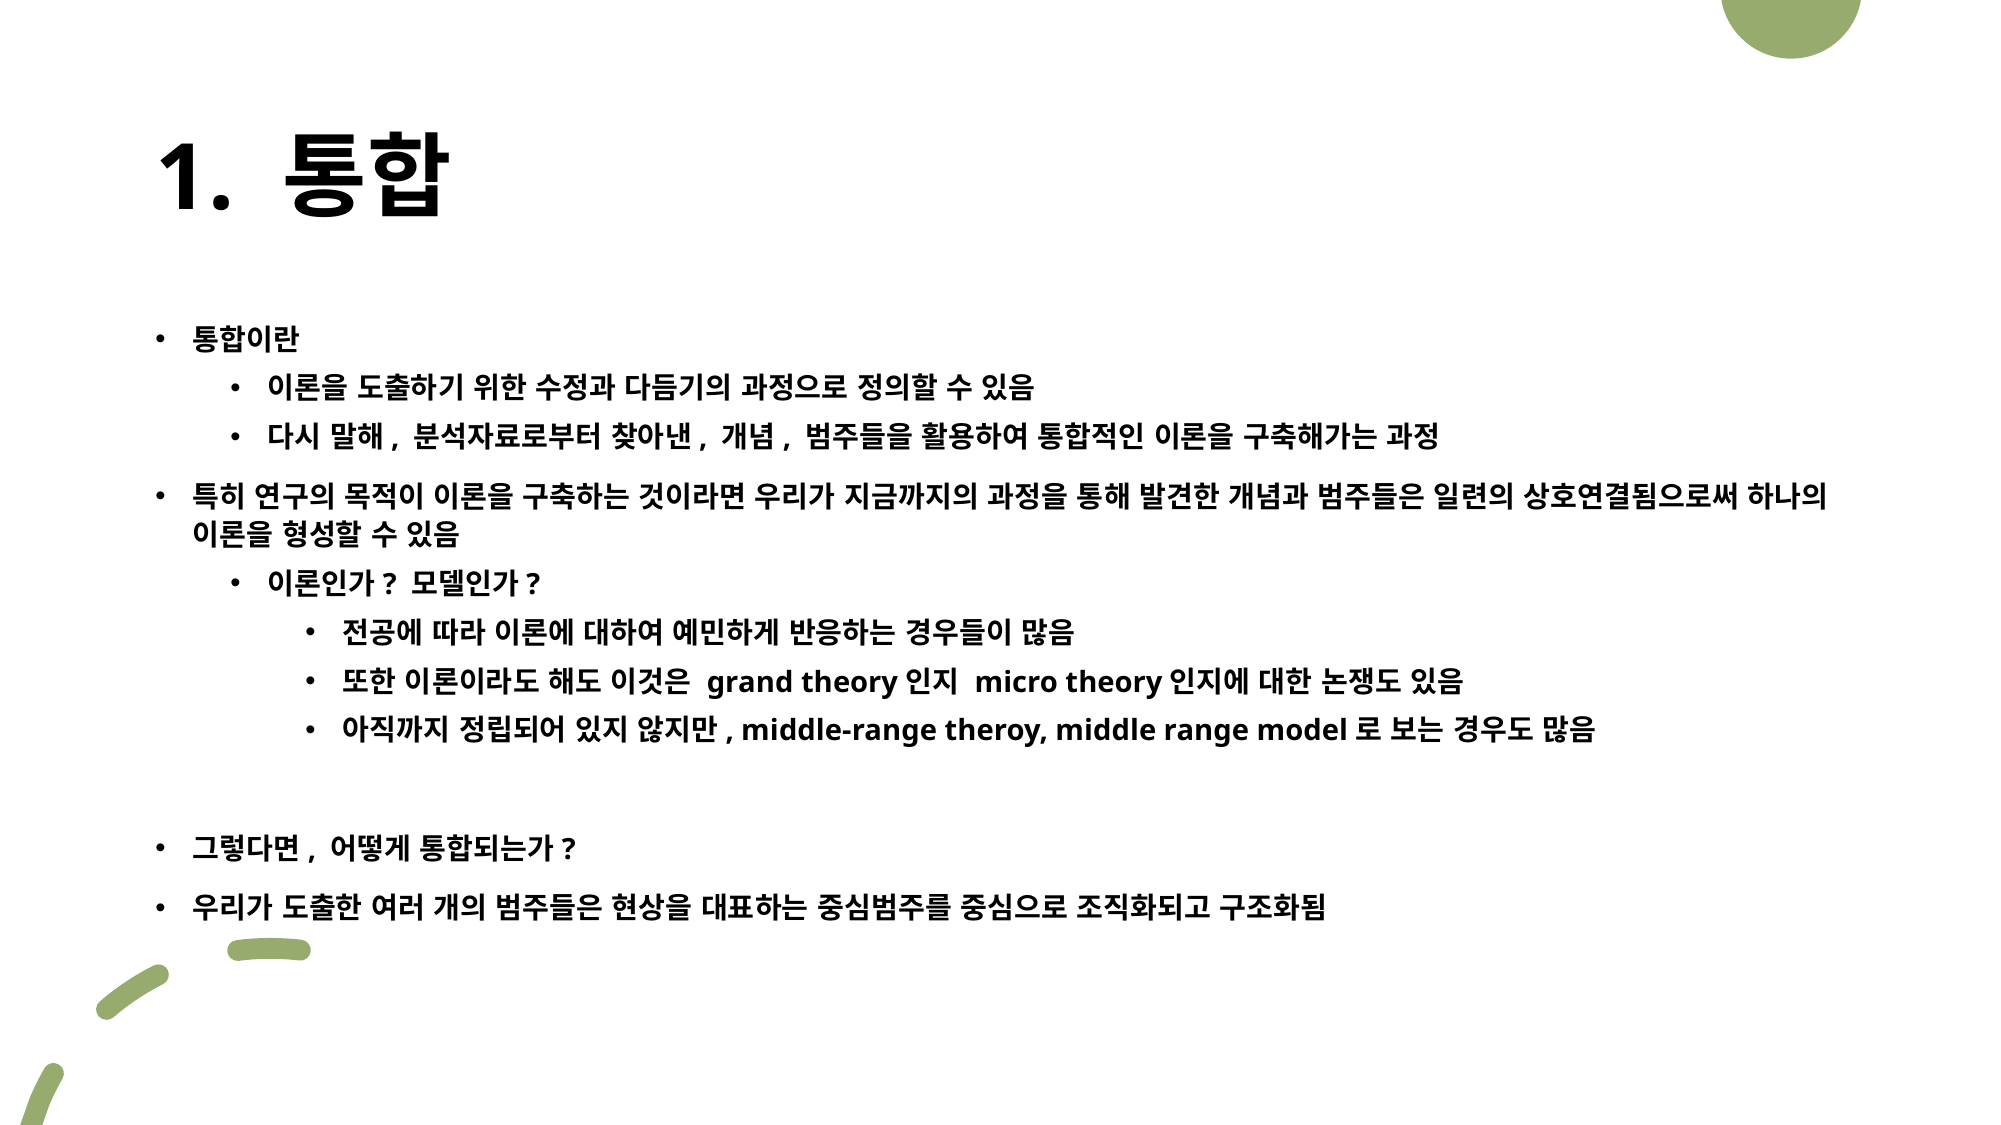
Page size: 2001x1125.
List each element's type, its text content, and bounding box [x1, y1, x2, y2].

title 1. 통합 [137, 59, 1863, 278]
list 통합이란 이론을 도출하기 위한 수정과 다듬기의 과정으로 정의할 수 있음 다시 말해, 분석자료로부터 찾아낸, 개념, 범주들을 활용하여 통합적인 이론을 구축해가는 과정 특히 연구의 목적이 이론을 구축하는 것이라면 우리가 지금까지의 과정을 통해 발견한 개념과 범주들은 일련의 상호연결됨으로써 하나의 이론을 형성할 수 있음 이론인가? 모델인가? 전공에 따라 이론에 대하여 예민하게 반응하는 경우들이 많음 또한 이론이라도 해도 이것은 grand theory인지 micro theory인지에 대한 논쟁도 있음 아직까지 정립되어 있지 않지만, middle-range theroy, middle range model로 보는 경우도 많음 그렇다면, 어떻게 통합되는가? 우리가 도출한 여러 개의 범주들은 현상을 대표하는 중심범주를 중심으로 조직화되고 구조화됨 [137, 299, 1863, 933]
